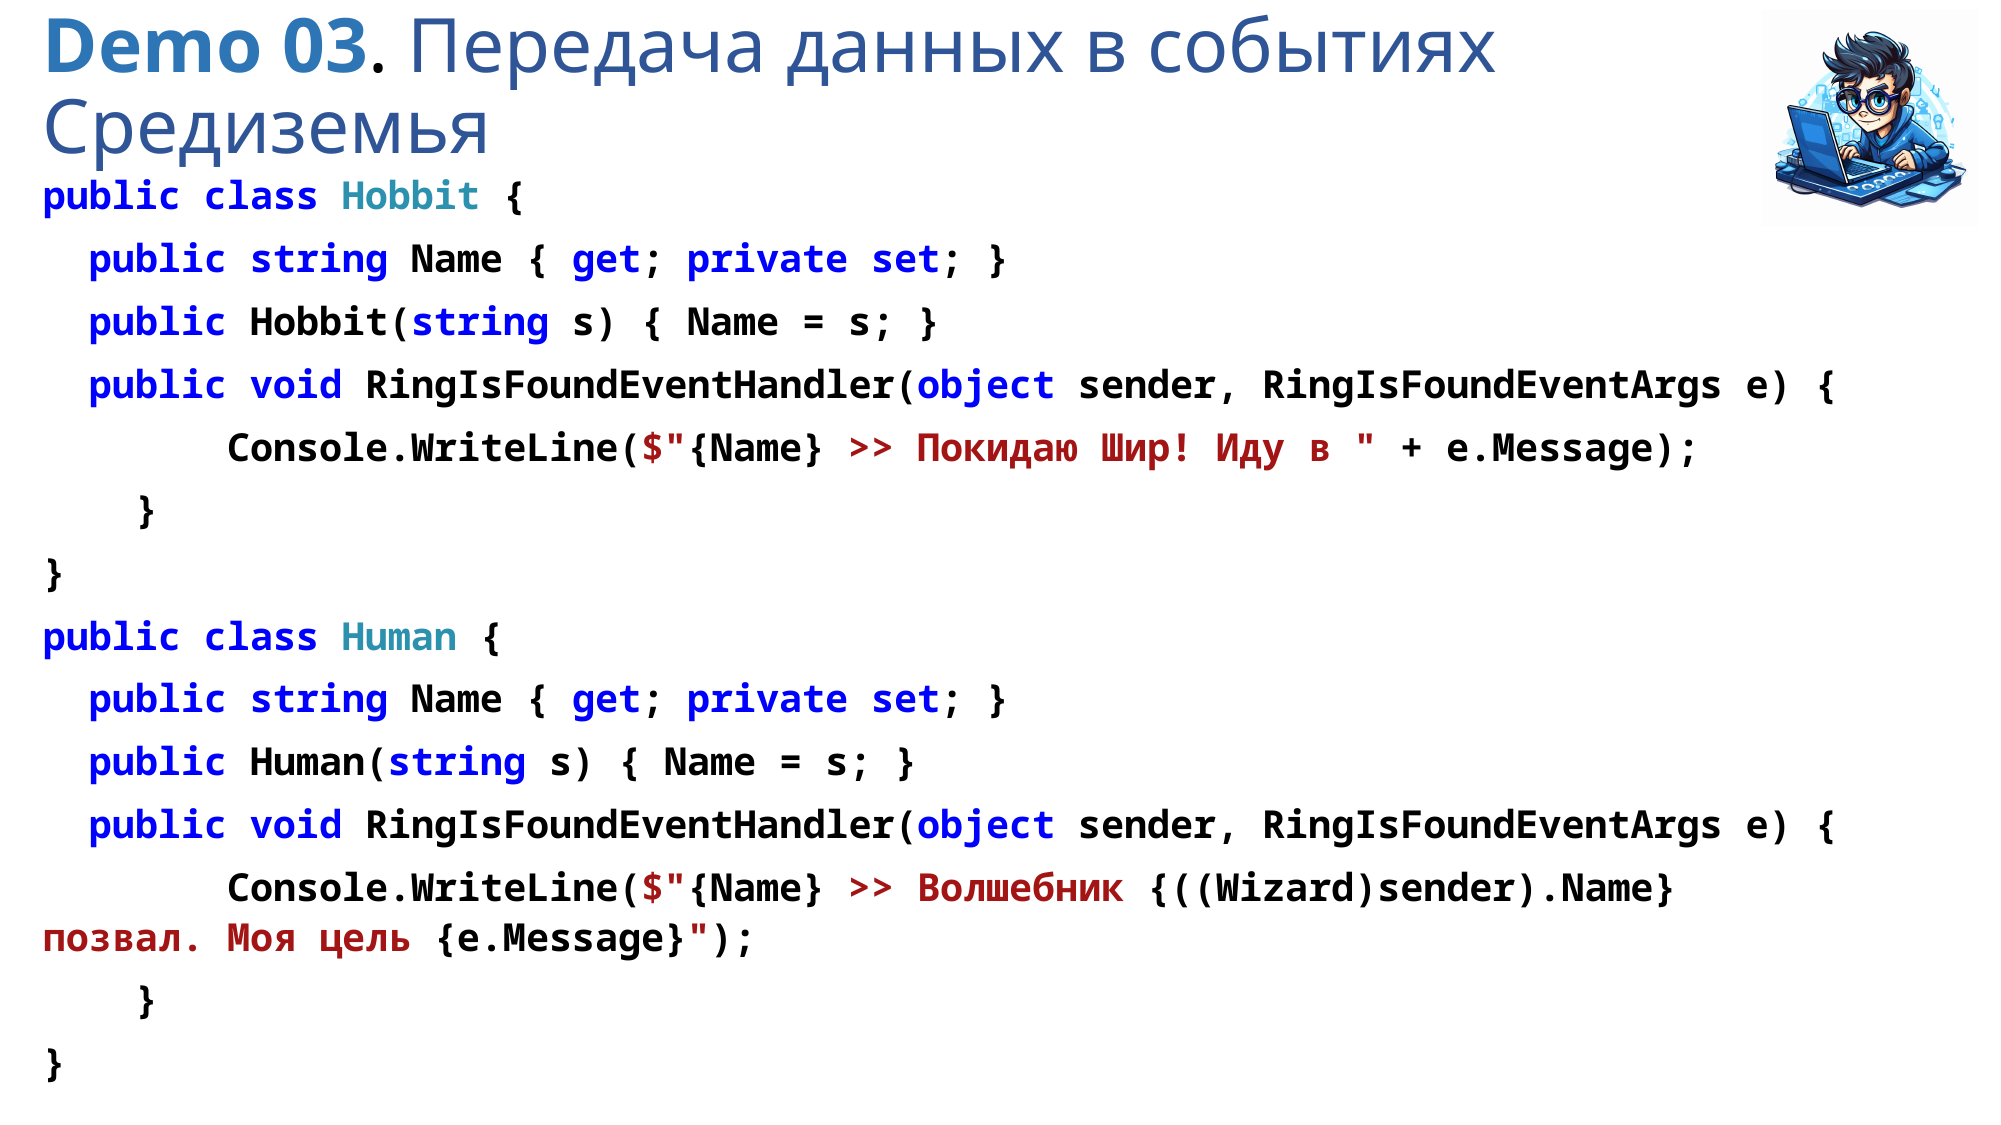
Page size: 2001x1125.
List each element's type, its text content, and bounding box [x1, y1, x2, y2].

list public class Hobbit { public string Name { get; private set; } public Hobbit(string s) { Name = s; } public void RingIsFoundEventHandler(object sender, RingIsFoundEventArgs e) { Console.WriteLine($"{Name} >> Покидаю Шир! Иду в " + e.Message); } } public class Human { public string Name { get; private set; } public Human(string s) { Name = s; } public void RingIsFoundEventHandler(object sender, RingIsFoundEventArgs e) { Console.WriteLine($"{Name} >> Волшебник {((Wizard)sender).Name} позвал. Моя цель {e.Message}"); } } [27, 160, 1863, 1108]
title Demo 03. Передача данных в событиях Средиземья [27, 17, 1863, 160]
picture [1761, 9, 1979, 227]
